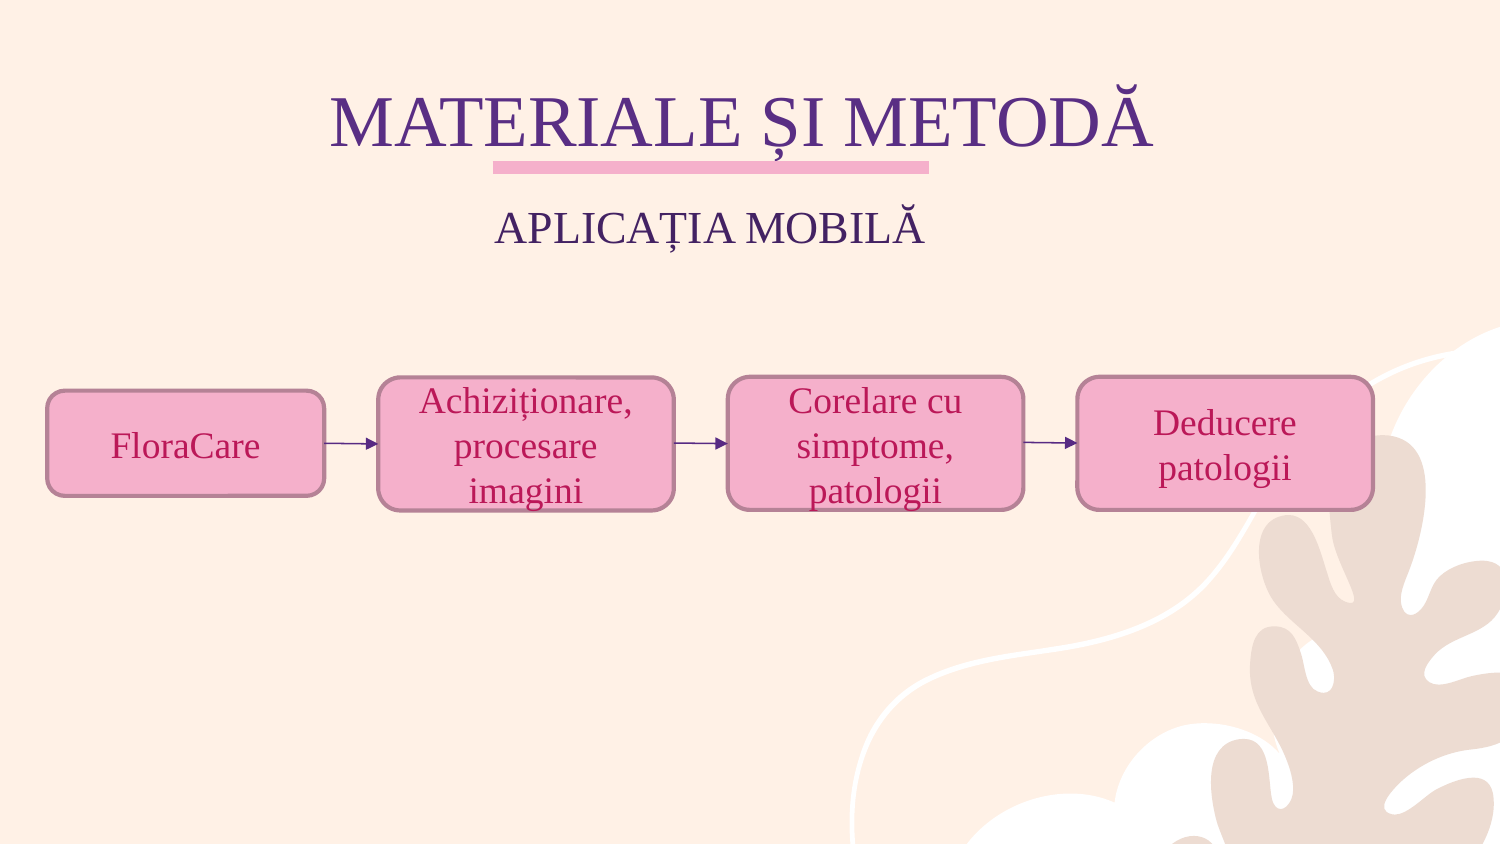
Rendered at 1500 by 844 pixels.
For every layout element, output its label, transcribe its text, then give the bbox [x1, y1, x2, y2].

text_box Achiziționare, procesare imagini [376, 375, 676, 513]
text_box Corelare cu simptome, patologii [725, 374, 1026, 512]
title MATERIALE ȘI METODĂ [111, 73, 1374, 170]
text_box APLICAȚIA MOBILĂ [480, 190, 941, 261]
text_box Deducere patologii [1075, 374, 1376, 512]
text_box FloraCare [45, 388, 327, 498]
